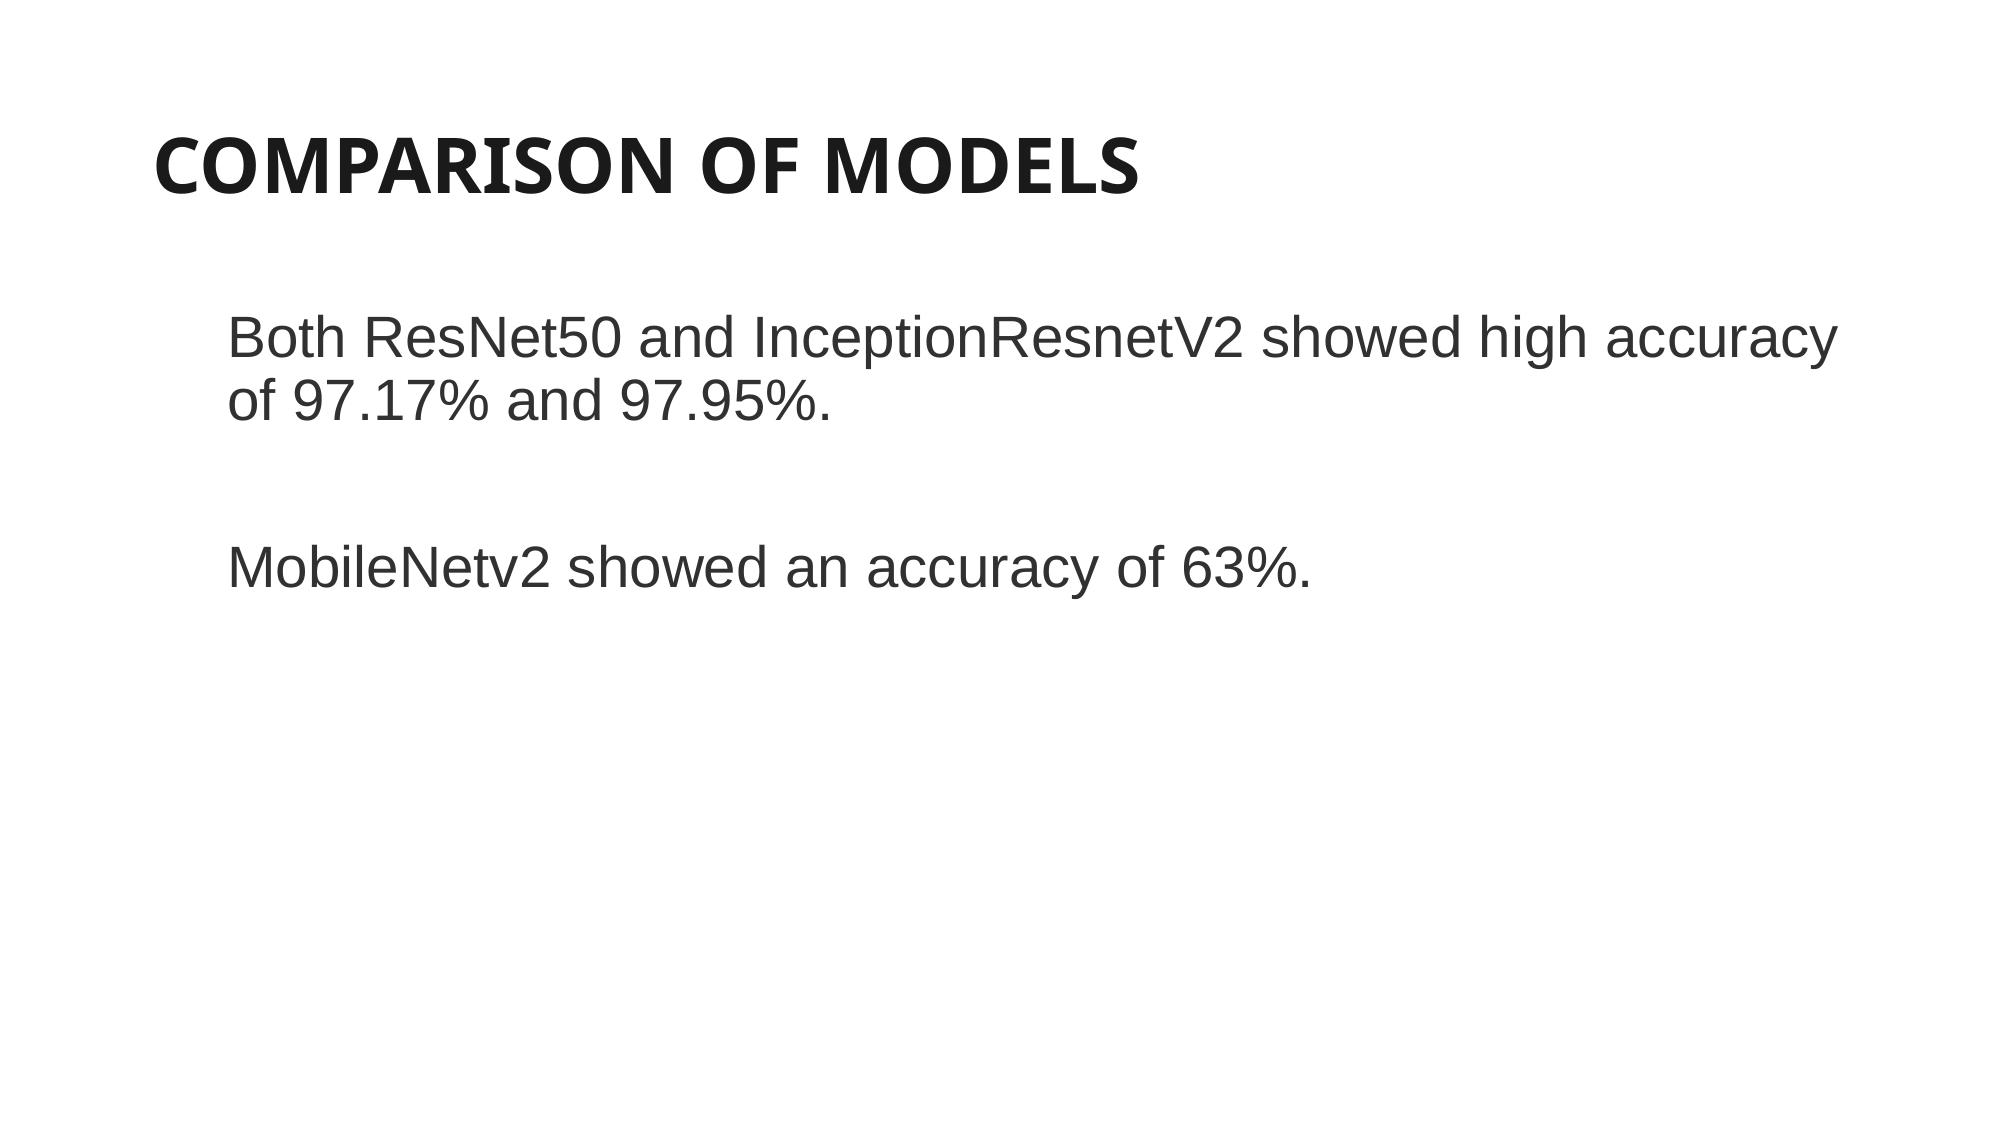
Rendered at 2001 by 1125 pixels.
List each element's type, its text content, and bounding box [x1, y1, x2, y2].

title COMPARISON OF MODELS [137, 59, 1863, 278]
text_box [591, 332, 1042, 393]
list Both ResNet50 and InceptionResnetV2 showed high accuracy of 97.17% and 97.95%. MobileNetv2 showed an accuracy of 63%. [137, 299, 1863, 1014]
